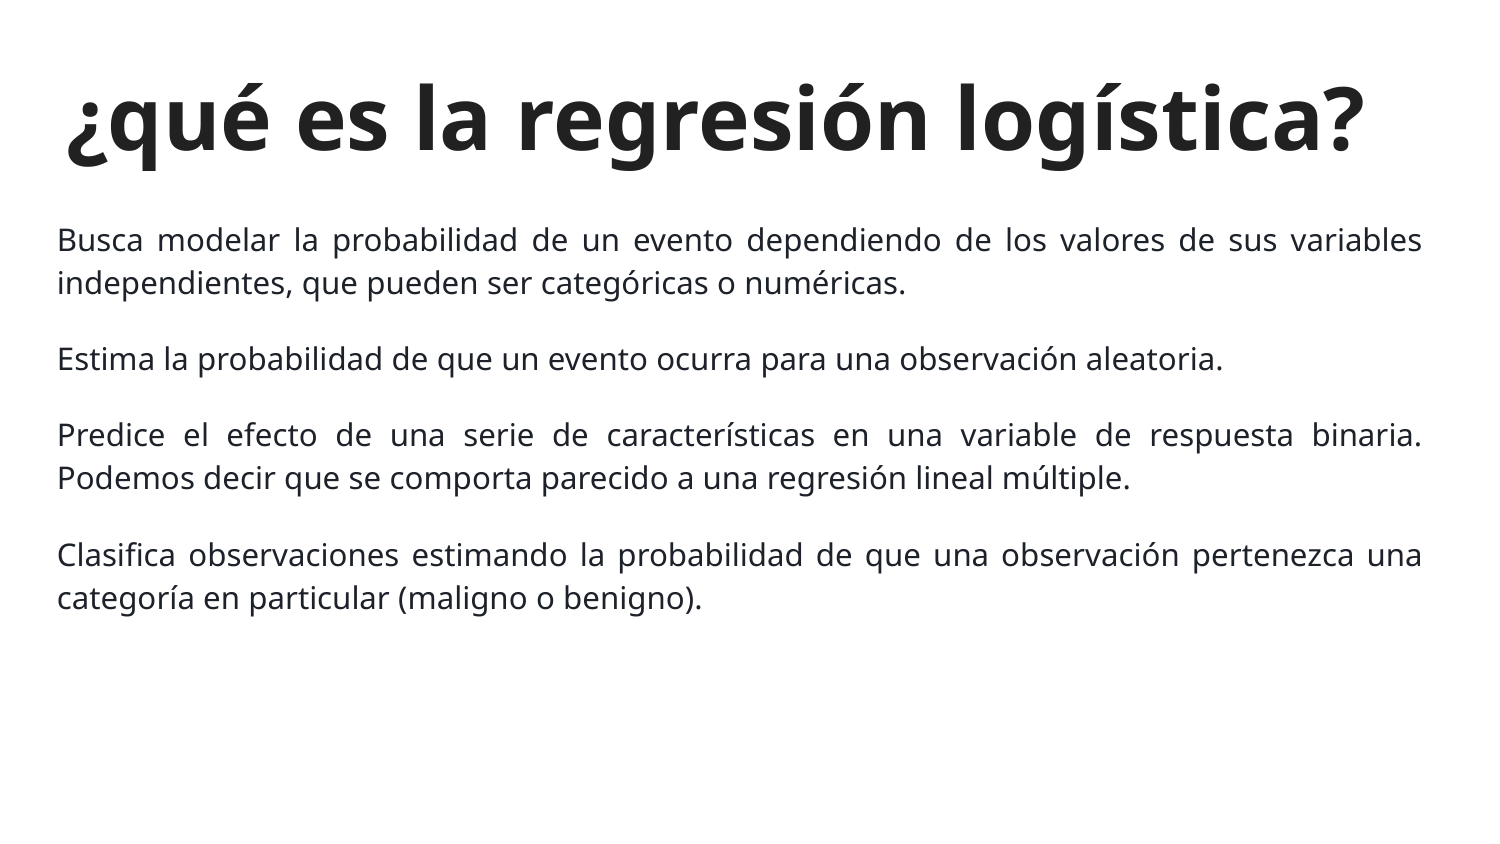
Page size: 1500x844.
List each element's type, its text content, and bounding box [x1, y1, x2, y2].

list Busca modelar la probabilidad de un evento dependiendo de los valores de sus variables independientes, que pueden ser categóricas o numéricas. Estima la probabilidad de que un evento ocurra para una observación aleatoria. Predice el efecto de una serie de características en una variable de respuesta binaria. Podemos decir que se comporta parecido a una regresión lineal múltiple. Clasifica observaciones estimando la probabilidad de que una observación pertenezca una categoría en particular (maligno o benigno). [41, 199, 1440, 787]
title ¿qué es la regresión logística? [51, 48, 1449, 180]
